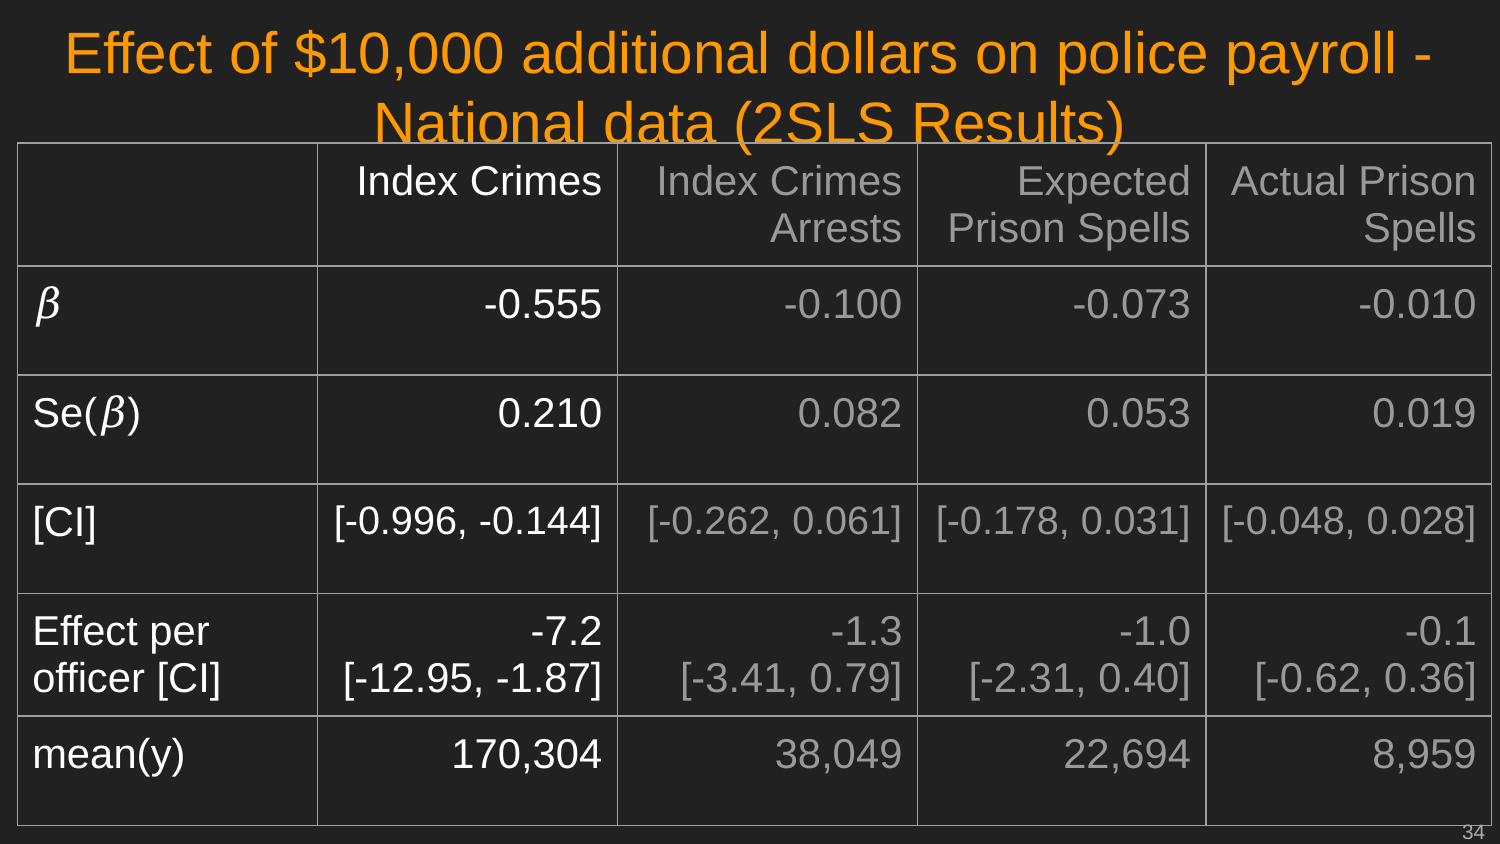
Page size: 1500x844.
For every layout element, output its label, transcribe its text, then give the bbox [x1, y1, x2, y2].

table_cell 22,694 [918, 717, 1205, 825]
table_cell -1.0 [-2.31, 0.40] [918, 594, 1205, 715]
table_cell [-0.178, 0.031] [918, 485, 1205, 593]
table_cell -1.3 [-3.41, 0.79] [618, 594, 917, 715]
table_cell 170,304 [318, 717, 617, 825]
table_cell 0.082 [618, 376, 917, 483]
table_cell [-0.996, -0.144] [318, 485, 617, 593]
table_cell mean(y) [18, 717, 317, 825]
table_cell [-0.048, 0.028] [1207, 485, 1491, 593]
table_header Expected Prison Spells [918, 144, 1205, 265]
table_cell -0.555 [318, 267, 617, 374]
title Effect of $10,000 additional dollars on police payroll - National data (2SLS Results) [0, 0, 1500, 94]
table_cell 8,959 [1207, 717, 1491, 825]
slide_number ‹#› [1410, 798, 1500, 844]
table_header Actual Prison Spells [1207, 144, 1491, 265]
table_cell Effect per officer [CI] [18, 594, 317, 715]
table_header [18, 144, 317, 265]
table_cell -0.010 [1207, 267, 1491, 374]
table_cell Se(𝛽) [18, 376, 317, 483]
table_cell -0.100 [618, 267, 917, 374]
table_cell 0.053 [918, 376, 1205, 483]
table_cell [-0.262, 0.061] [618, 485, 917, 593]
table_cell -0.1 [-0.62, 0.36] [1207, 594, 1491, 715]
table_header Index Crimes [318, 144, 617, 265]
table_cell -7.2 [-12.95, -1.87] [318, 594, 617, 715]
table_cell 𝛽 [18, 267, 317, 374]
table_cell 0.019 [1207, 376, 1491, 483]
table_cell -0.073 [918, 267, 1205, 374]
table_header Index Crimes Arrests [618, 144, 917, 265]
table_cell [CI] [18, 485, 317, 593]
table_cell 38,049 [618, 717, 917, 825]
table_cell 0.210 [318, 376, 617, 483]
